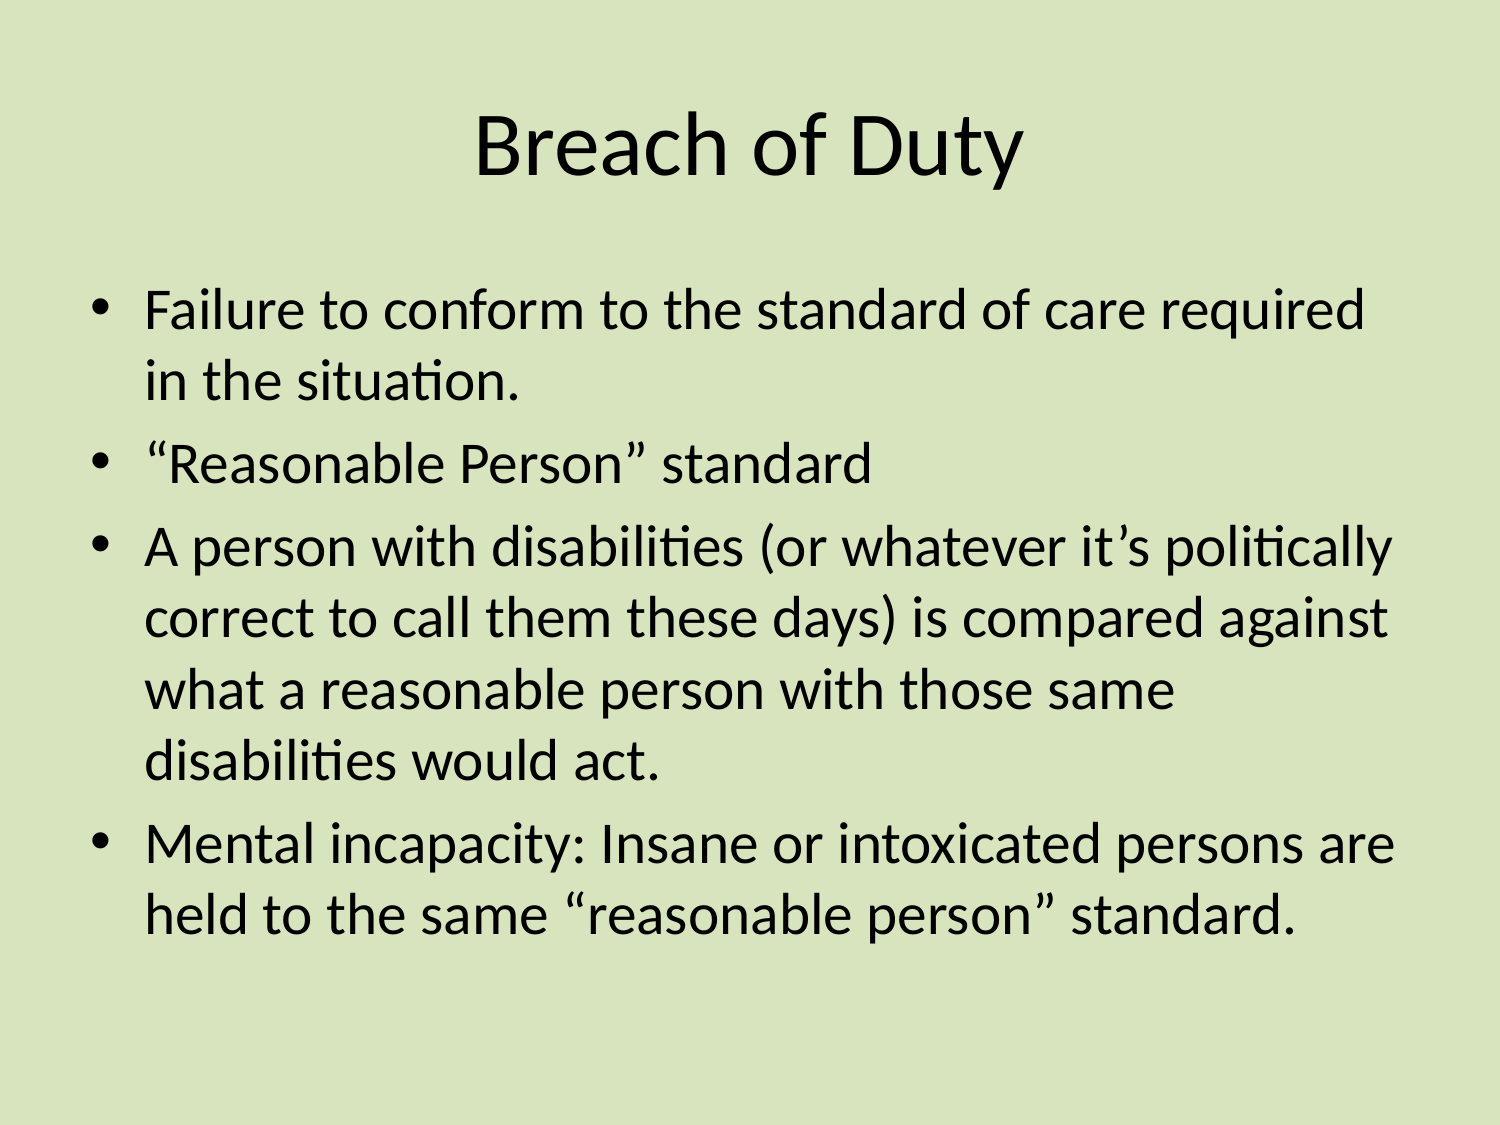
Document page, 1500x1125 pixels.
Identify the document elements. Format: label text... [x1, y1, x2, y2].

title Breach of Duty [75, 45, 1425, 233]
list Failure to conform to the standard of care required in the situation. “Reasonable Person” standard A person with disabilities (or whatever it’s politically correct to call them these days) is compared against what a reasonable person with those same disabilities would act. Mental incapacity: Insane or intoxicated persons are held to the same “reasonable person” standard. [75, 262, 1425, 1005]
